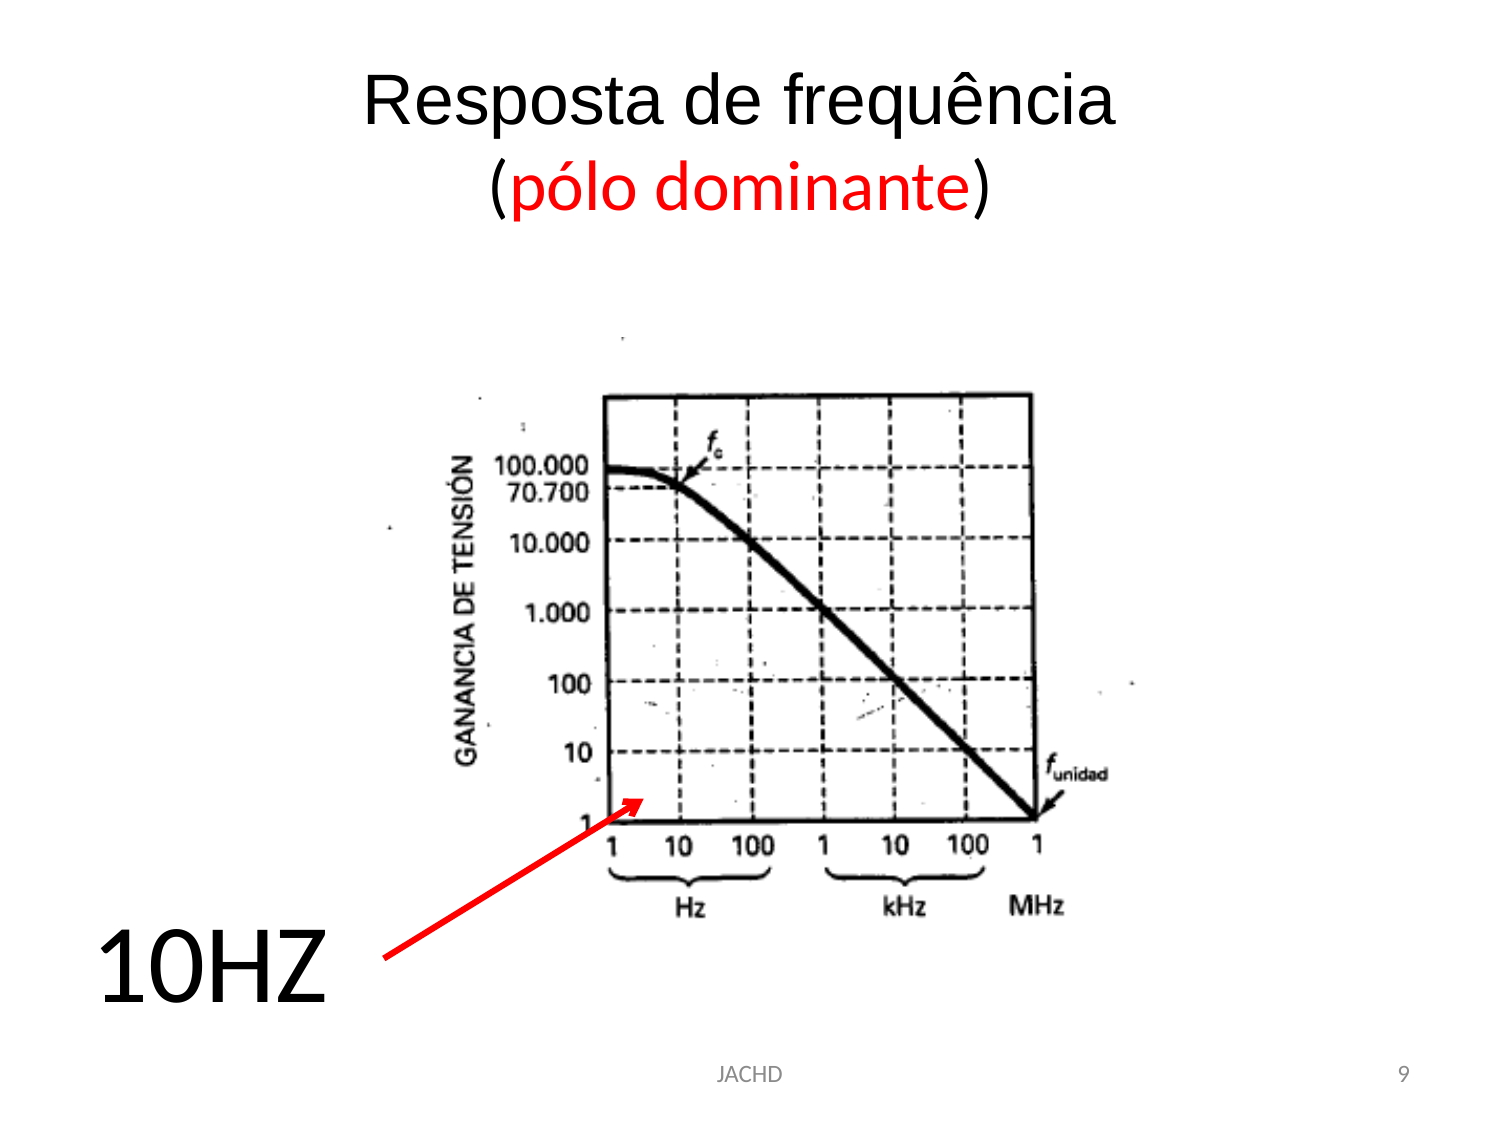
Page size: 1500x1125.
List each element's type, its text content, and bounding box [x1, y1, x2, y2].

text_box 10HZ [76, 882, 349, 1033]
slide_number 9 [1074, 1042, 1425, 1103]
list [362, 337, 1138, 931]
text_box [383, 798, 644, 959]
title Resposta de frequência (pólo dominante) [75, 45, 1425, 233]
footer JACHD [512, 1042, 988, 1103]
